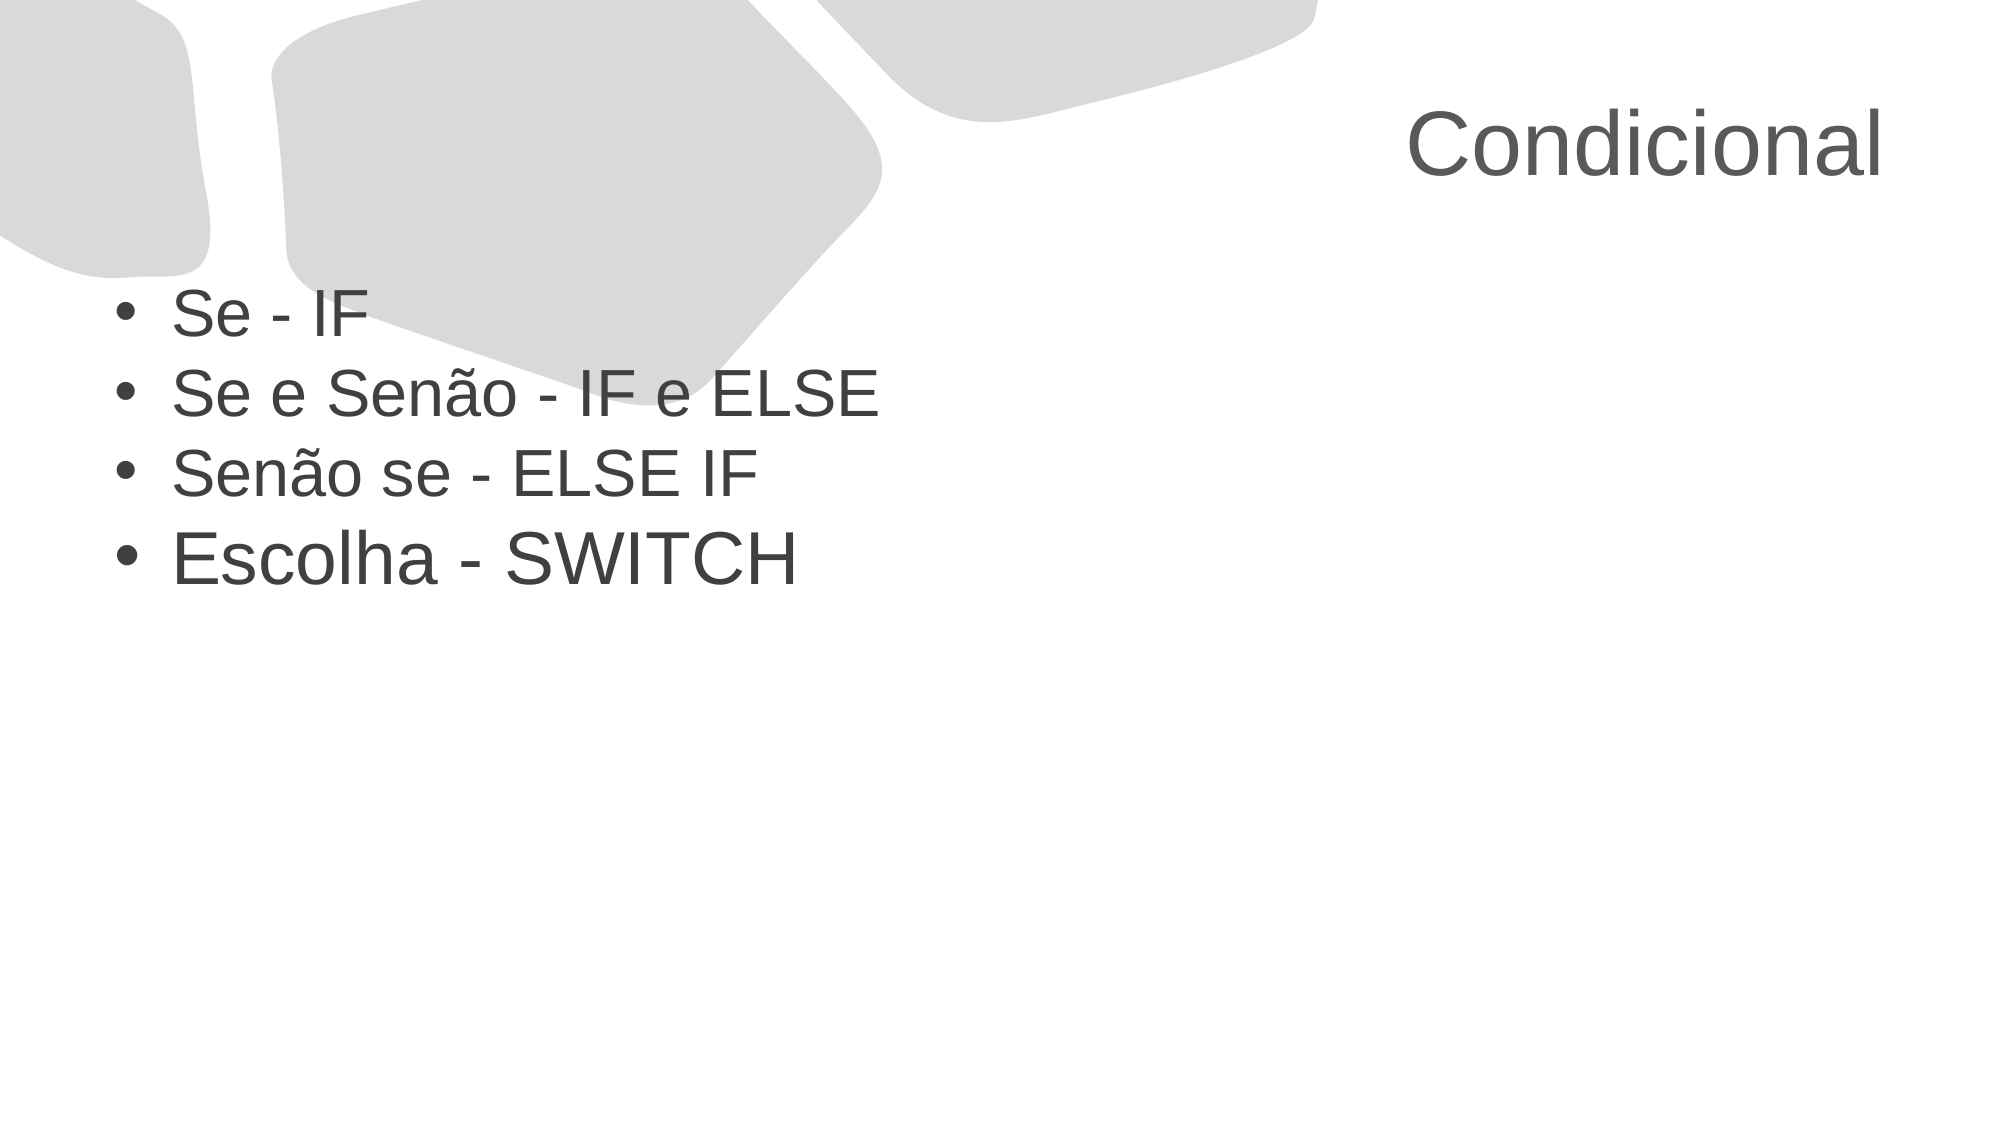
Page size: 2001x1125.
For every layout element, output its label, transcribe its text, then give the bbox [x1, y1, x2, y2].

list Se - IF Se e Senão - IF e ELSE Senão se - ELSE IF Escolha - SWITCH [99, 262, 1900, 1005]
title Condicional [99, 45, 1900, 233]
